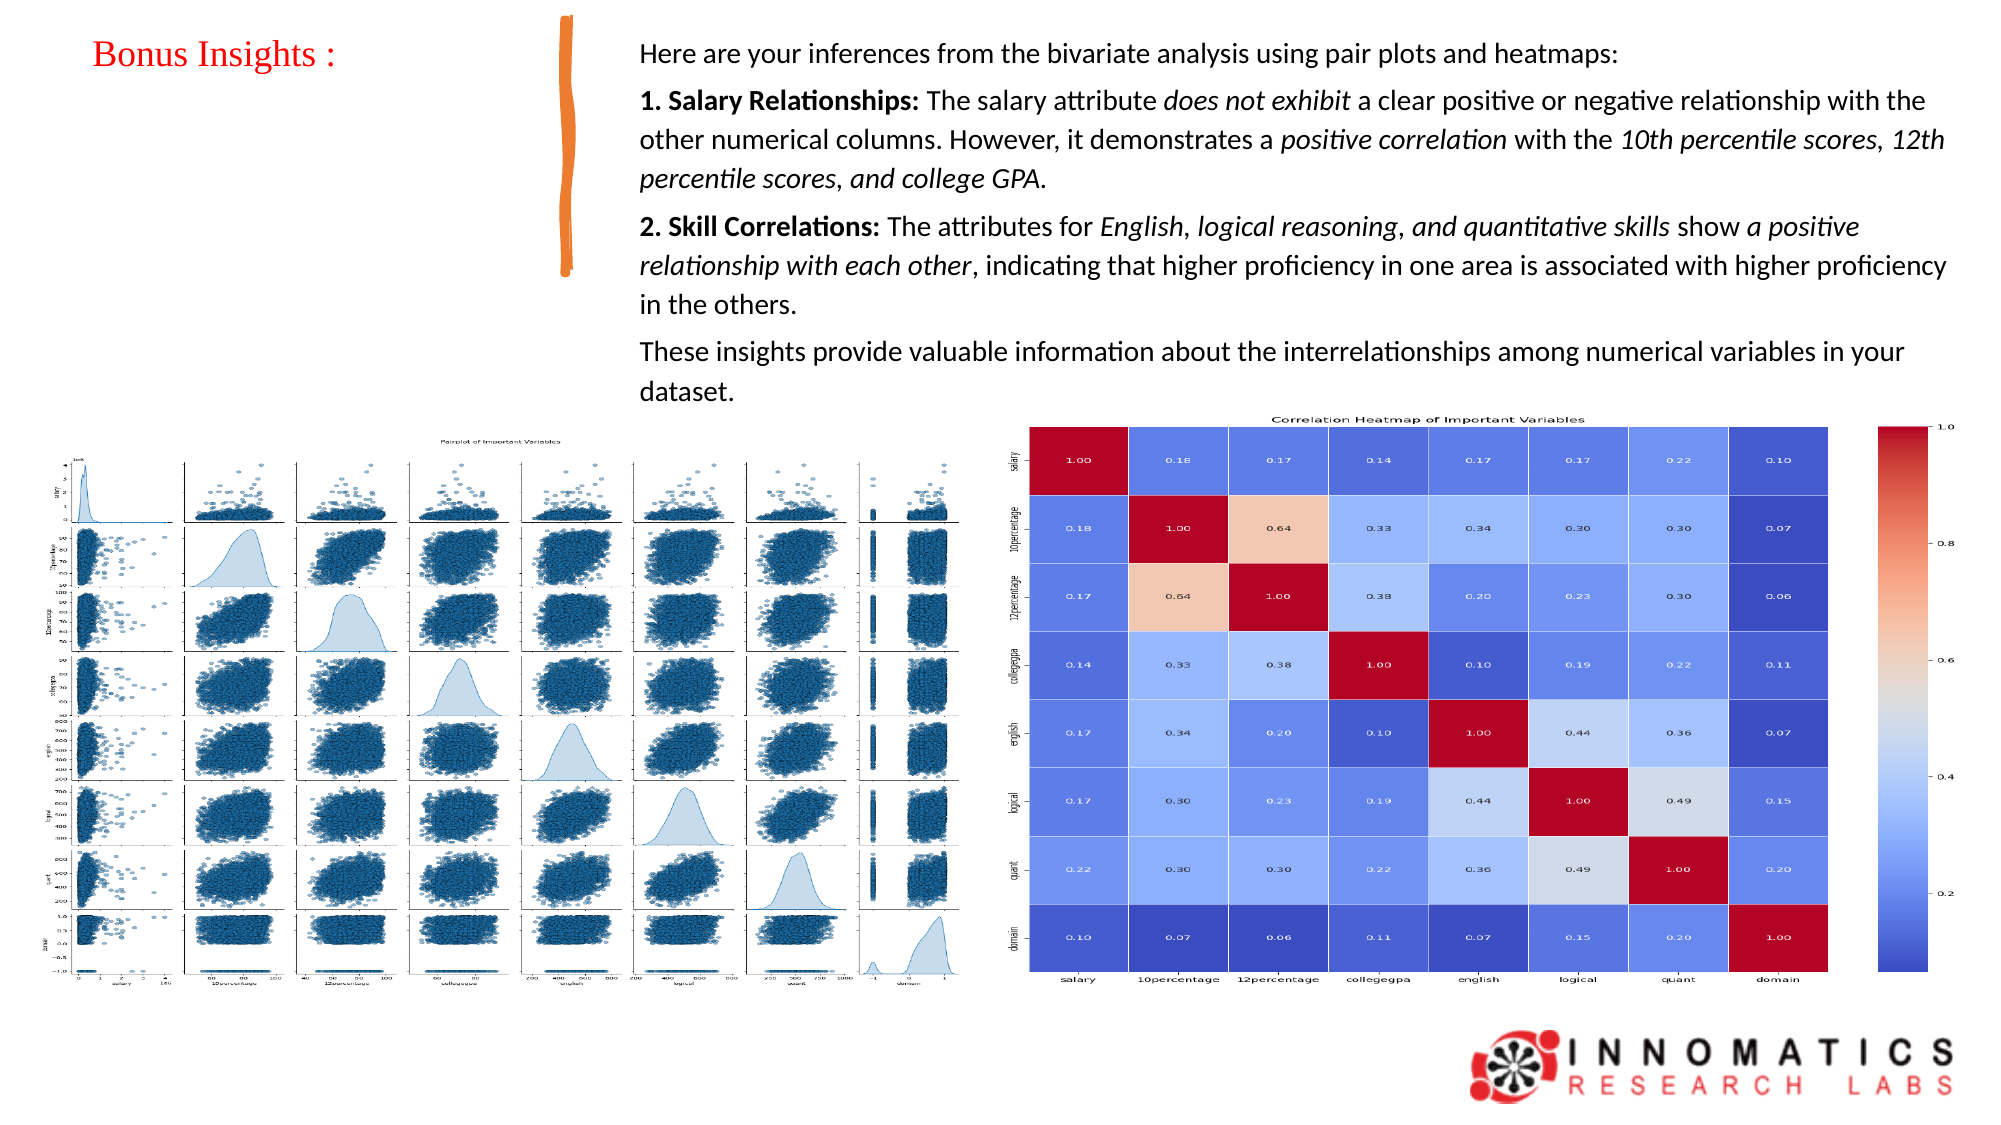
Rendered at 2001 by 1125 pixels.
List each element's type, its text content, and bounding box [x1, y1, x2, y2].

picture [1470, 1030, 1955, 1104]
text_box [562, 14, 576, 274]
text_box Bonus Insights : [581, 27, 722, 75]
picture [999, 412, 1963, 988]
picture [37, 437, 963, 988]
text_box Here are your inferences from the bivariate analysis using pair plots and heatmaps: 1. Salary Relationships: The salary attribute does not exhibit a clear positive or negative relationship with the other numerical columns. However, it demonstrates a positive correlation with the 10th percentile scores, 12th percentile scores, and college GPA. 2. Skill Correlations: The attributes for English, logical reasoning, and quantitative skills show a positive relationship with each other, indicating that higher proficiency in one area is associated with higher proficiency in the others. These insights provide valuable information about the interrelationships among numerical variables in your dataset. [637, 21, 1963, 407]
text_box Bonus Insights : [90, 27, 557, 75]
